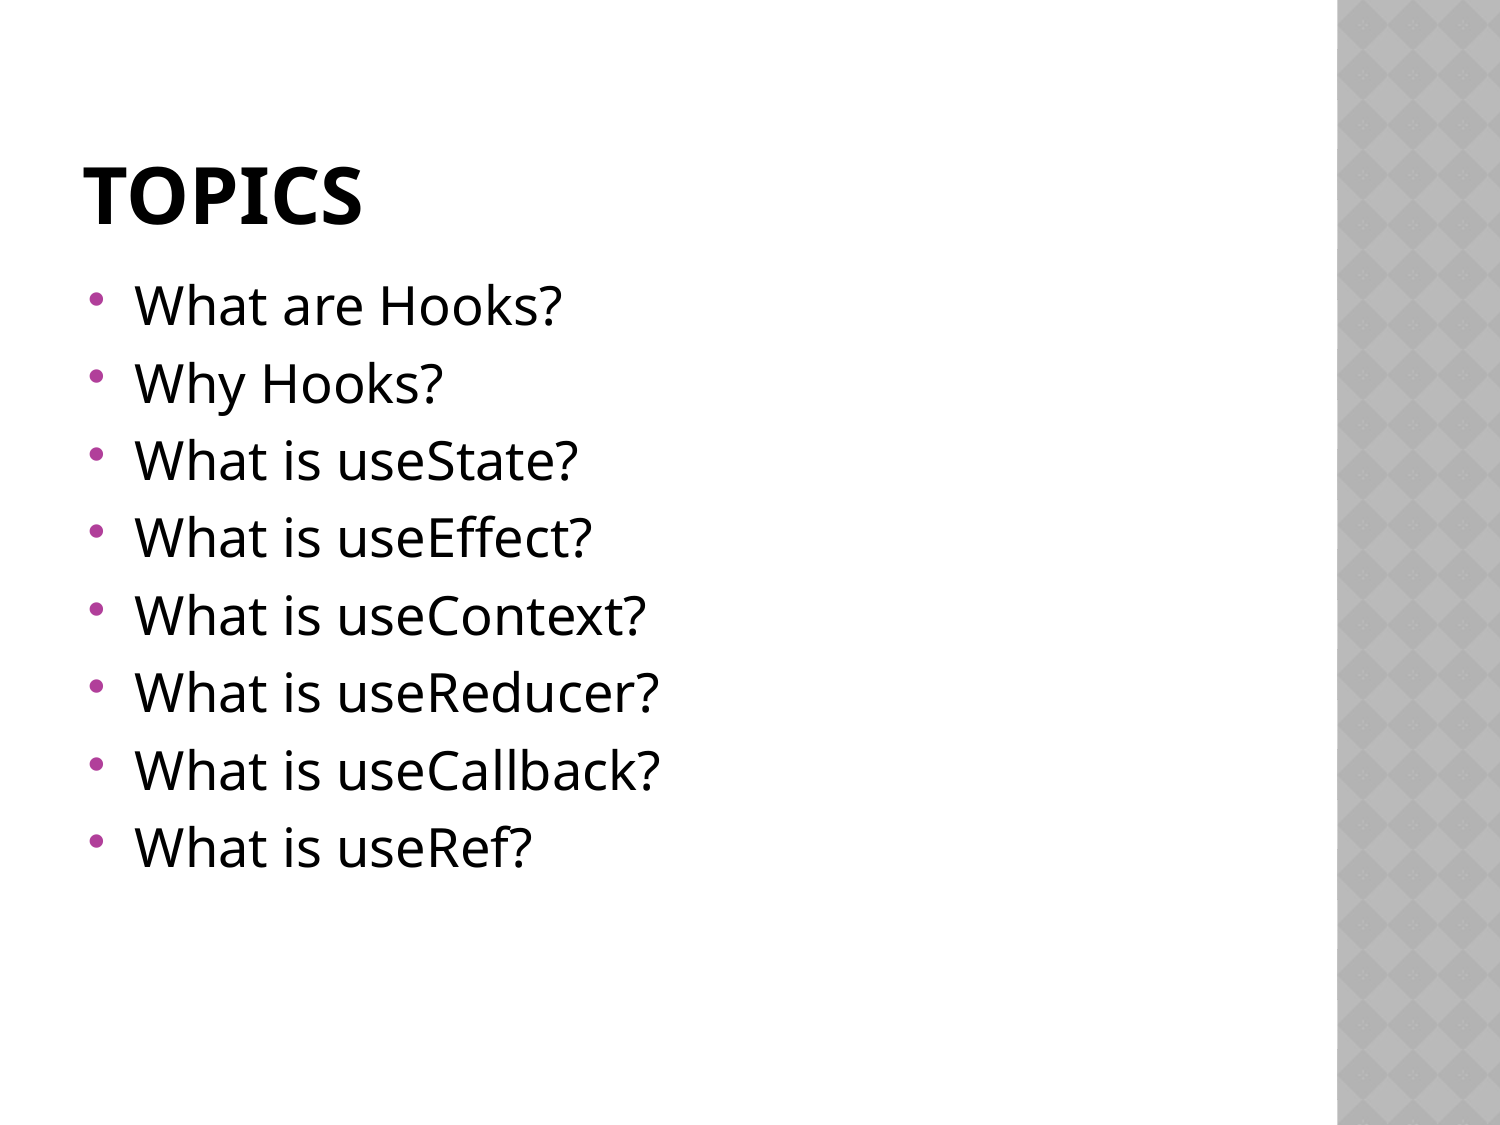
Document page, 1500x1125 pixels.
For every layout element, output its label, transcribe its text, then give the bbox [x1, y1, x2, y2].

title TOPICS [75, 52, 1263, 240]
list What are Hooks? Why Hooks? What is useState? What is useEffect? What is useContext? What is useReducer? What is useCallback? What is useRef? [75, 264, 1263, 1059]
